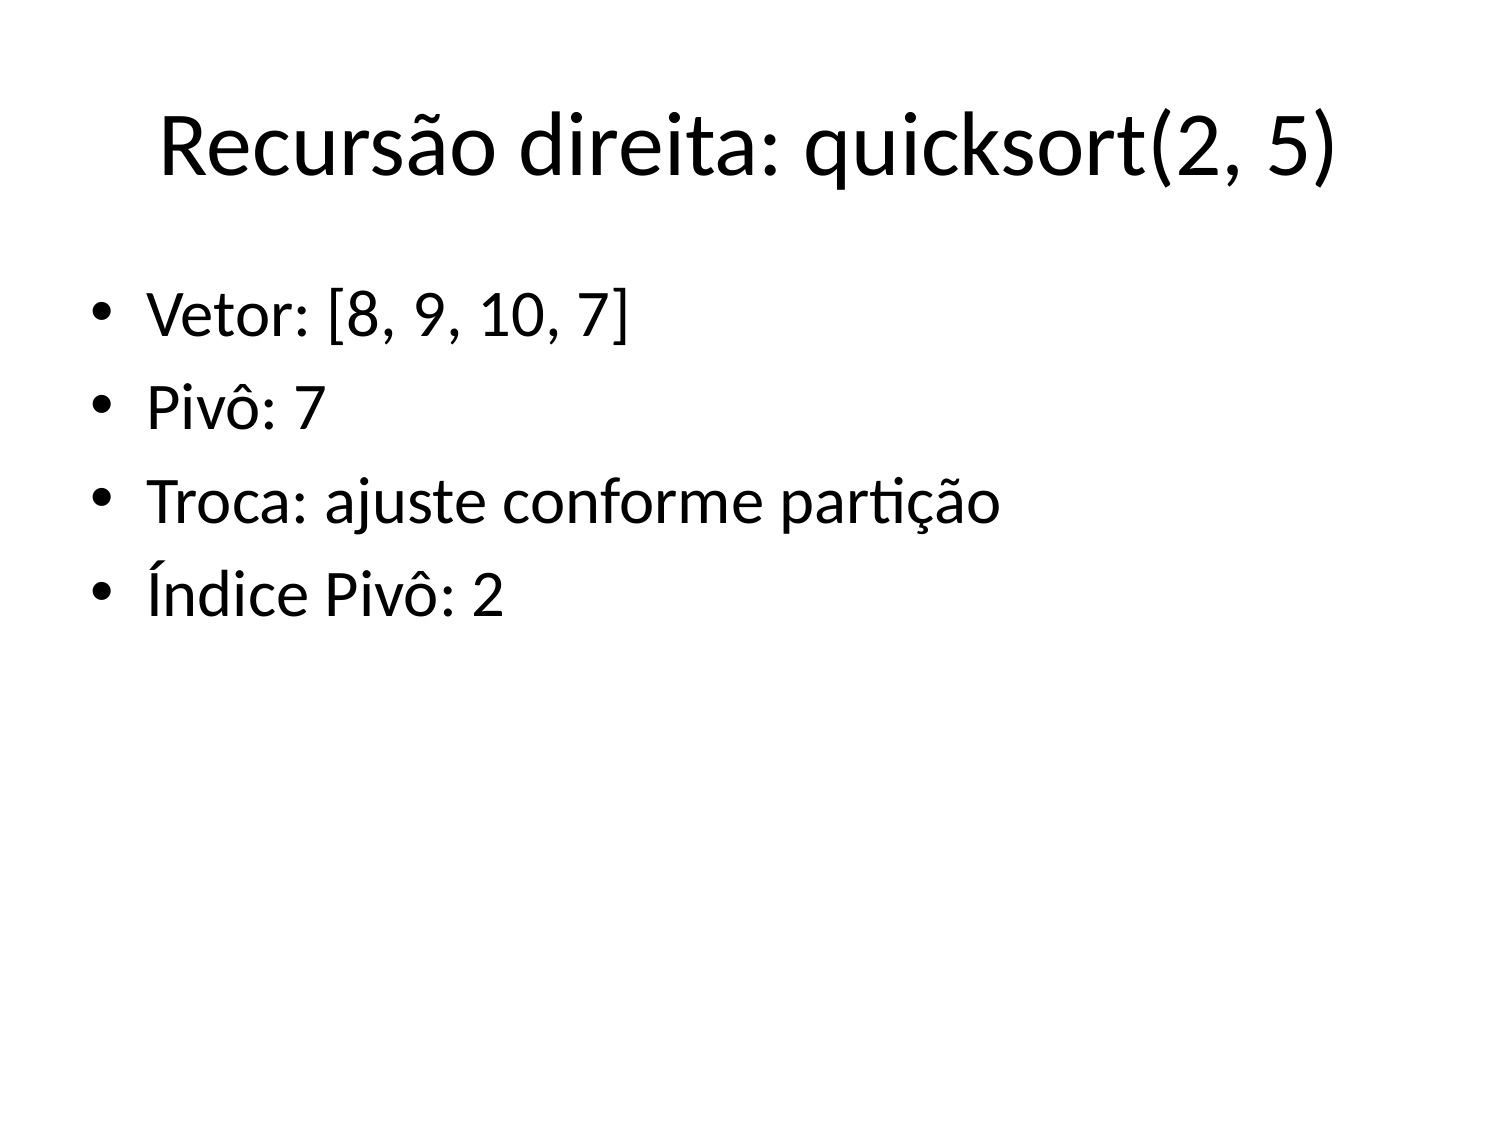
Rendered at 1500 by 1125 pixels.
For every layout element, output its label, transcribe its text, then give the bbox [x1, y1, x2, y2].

title Recursão direita: quicksort(2, 5) [75, 45, 1425, 233]
list Vetor: [8, 9, 10, 7] Pivô: 7 Troca: ajuste conforme partição Índice Pivô: 2 [75, 262, 1425, 1005]
